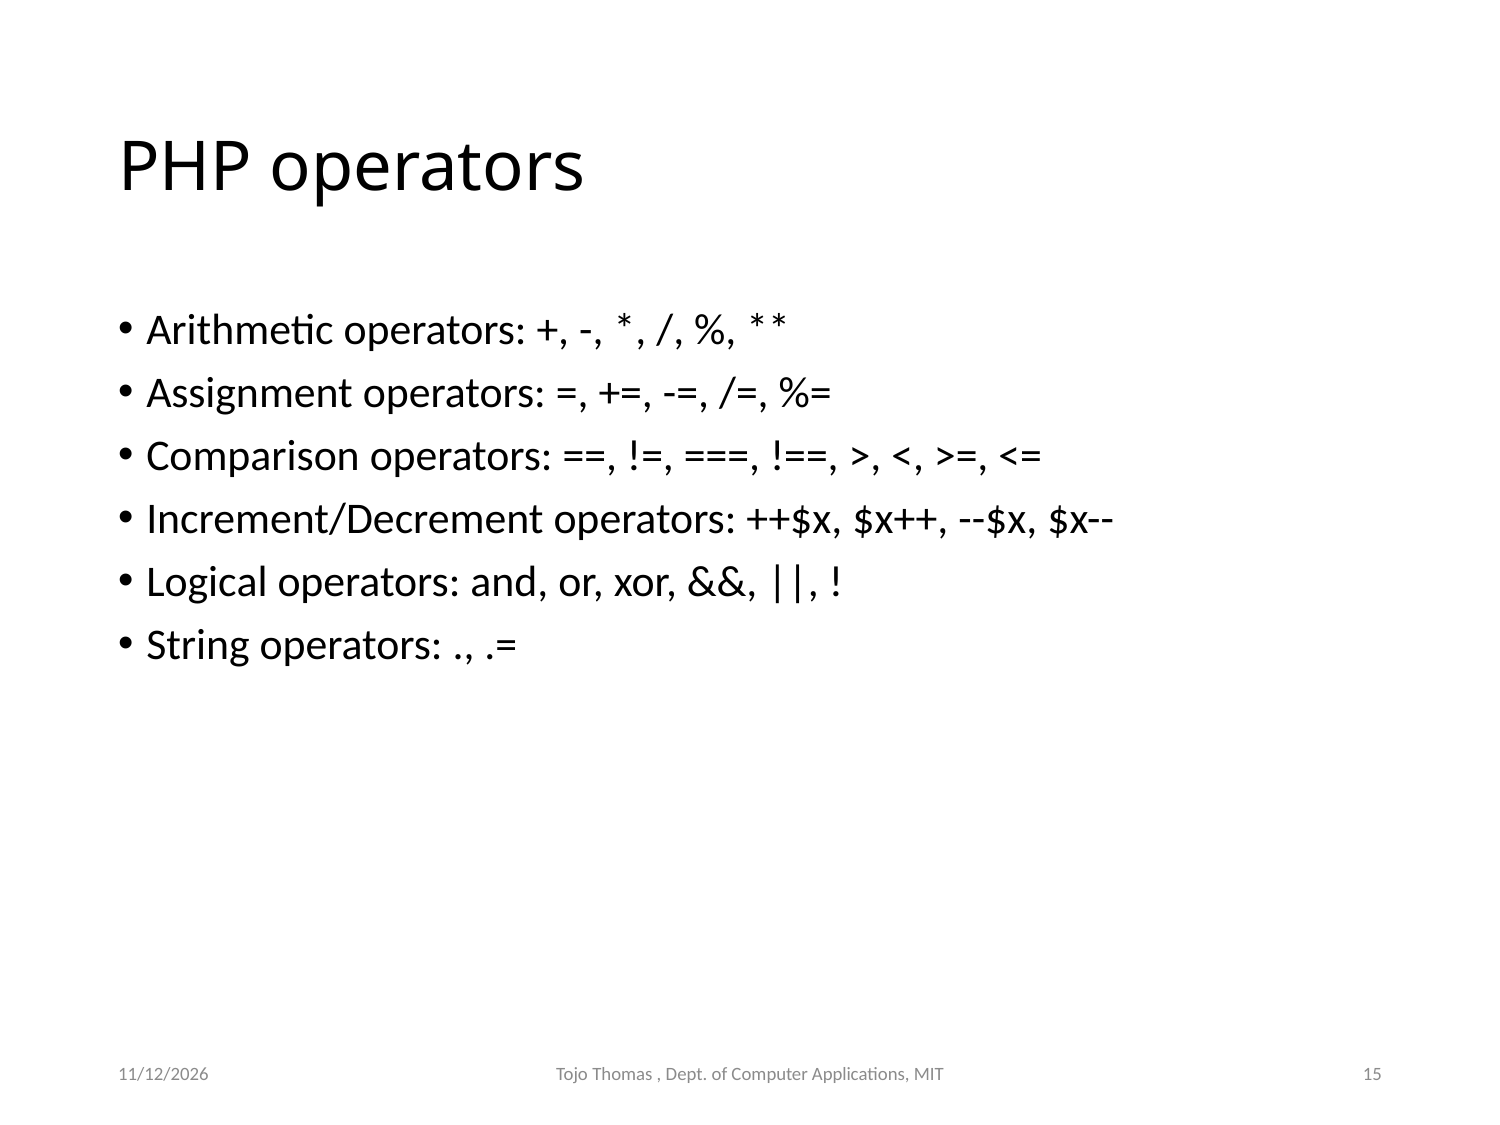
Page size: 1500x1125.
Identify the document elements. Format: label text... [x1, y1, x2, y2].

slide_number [103, 1042, 441, 1103]
slide_number 15 [1059, 1042, 1397, 1103]
title PHP operators [103, 59, 1397, 278]
list Arithmetic operators: +, -, *, /, %, ** Assignment operators: =, +=, -=, /=, %= Comparison operators: ==, !=, ===, !==, >, <, >=, <= Increment/Decrement operators: ++$x, $x++, --$x, $x-- Logical operators: and, or, xor, &&, ||, ! String operators: ., .= [103, 299, 1397, 1014]
footer Tojo Thomas , Dept. of Computer Applications, MIT [496, 1042, 1004, 1103]
